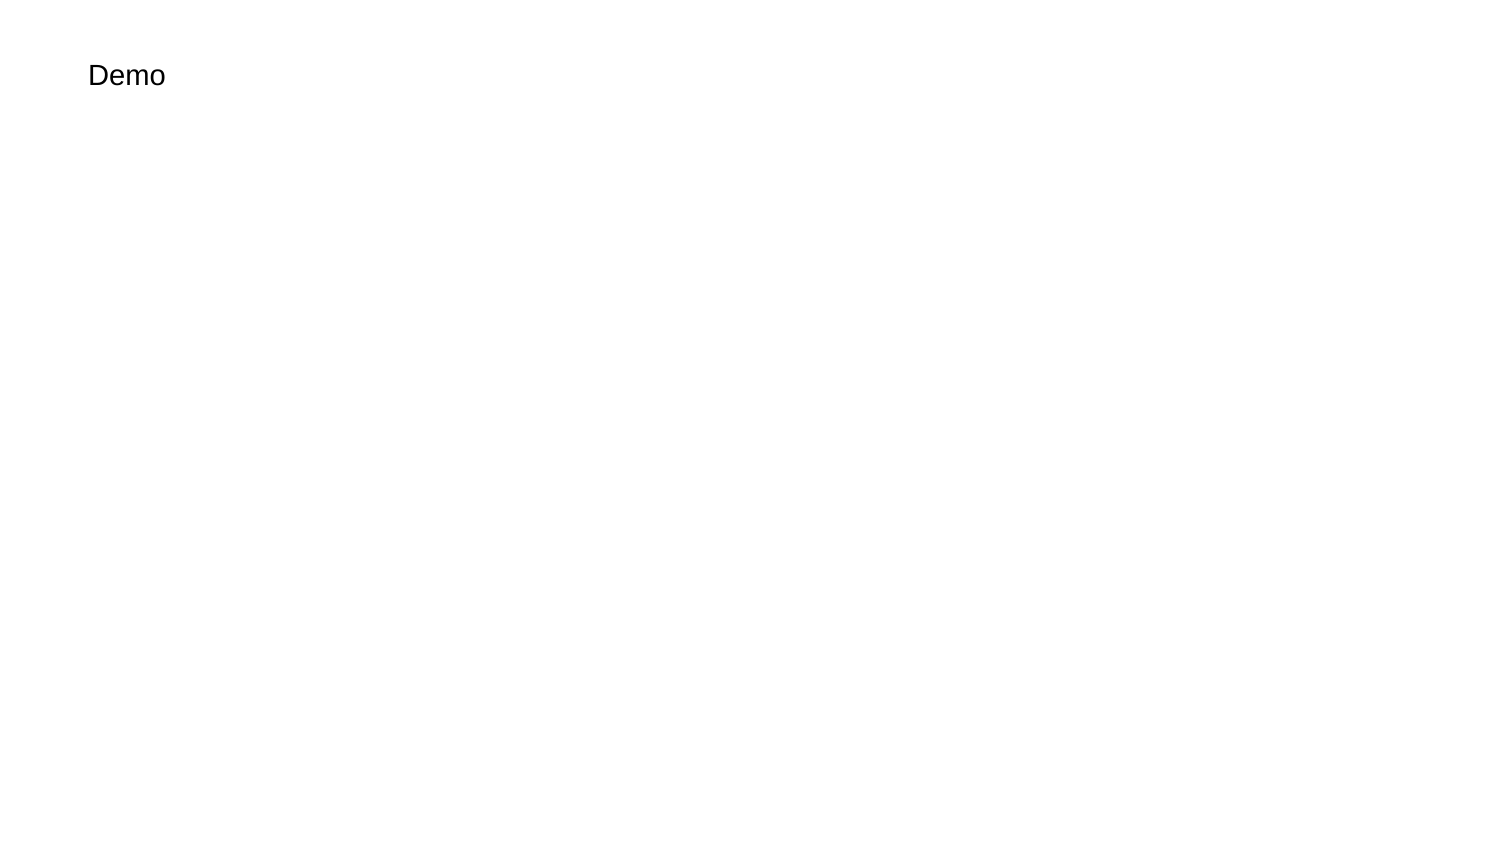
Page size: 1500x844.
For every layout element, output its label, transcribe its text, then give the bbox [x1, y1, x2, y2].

text_box Demo [73, 41, 501, 107]
